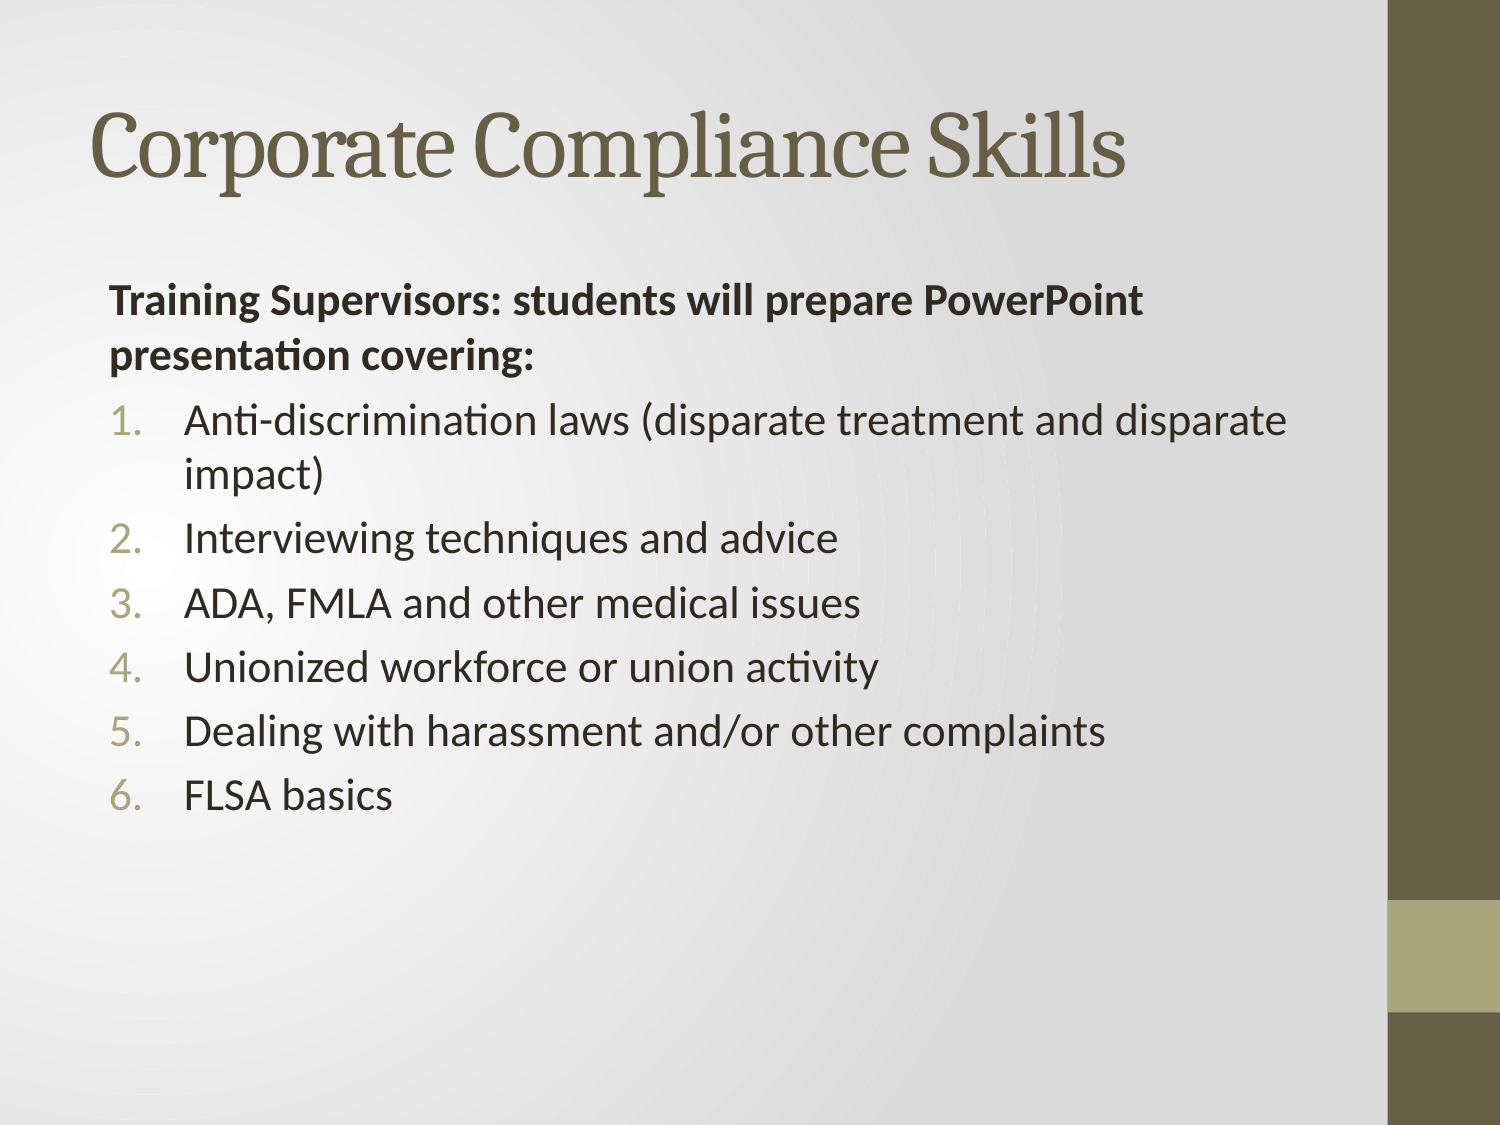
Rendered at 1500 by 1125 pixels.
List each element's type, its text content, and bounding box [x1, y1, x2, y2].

title Corporate Compliance Skills [75, 45, 1325, 233]
list Training Supervisors: students will prepare PowerPoint presentation covering: Anti-discrimination laws (disparate treatment and disparate impact) Interviewing techniques and advice ADA, FMLA and other medical issues Unionized workforce or union activity Dealing with harassment and/or other complaints FLSA basics [75, 262, 1325, 1050]
